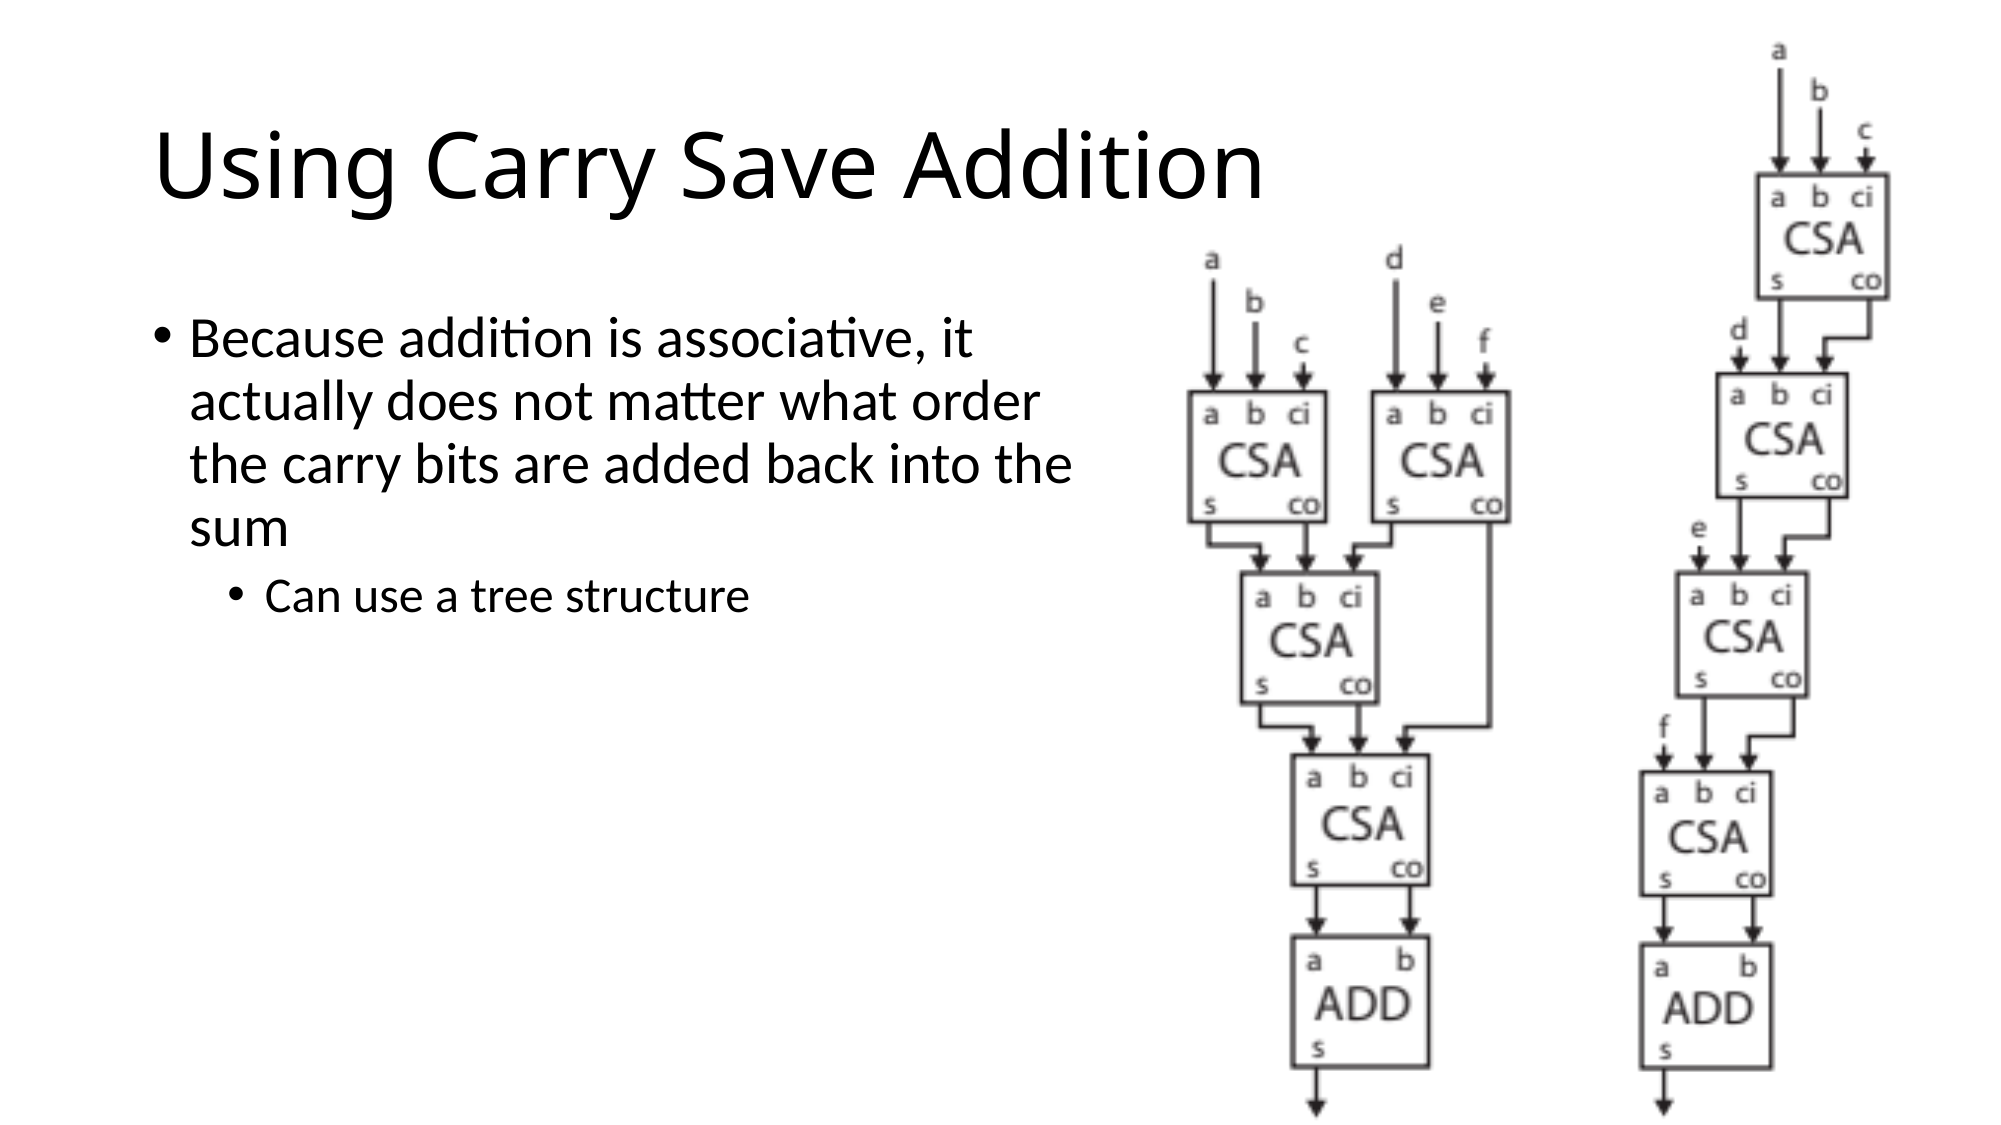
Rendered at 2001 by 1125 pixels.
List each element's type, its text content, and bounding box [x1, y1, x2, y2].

title Using Carry Save Addition [137, 59, 1598, 278]
picture [1163, 239, 1525, 1125]
list Because addition is associative, it actually does not matter what order the carry bits are added back into the sum Can use a tree structure [137, 299, 1122, 1014]
picture [1598, 25, 1912, 1125]
